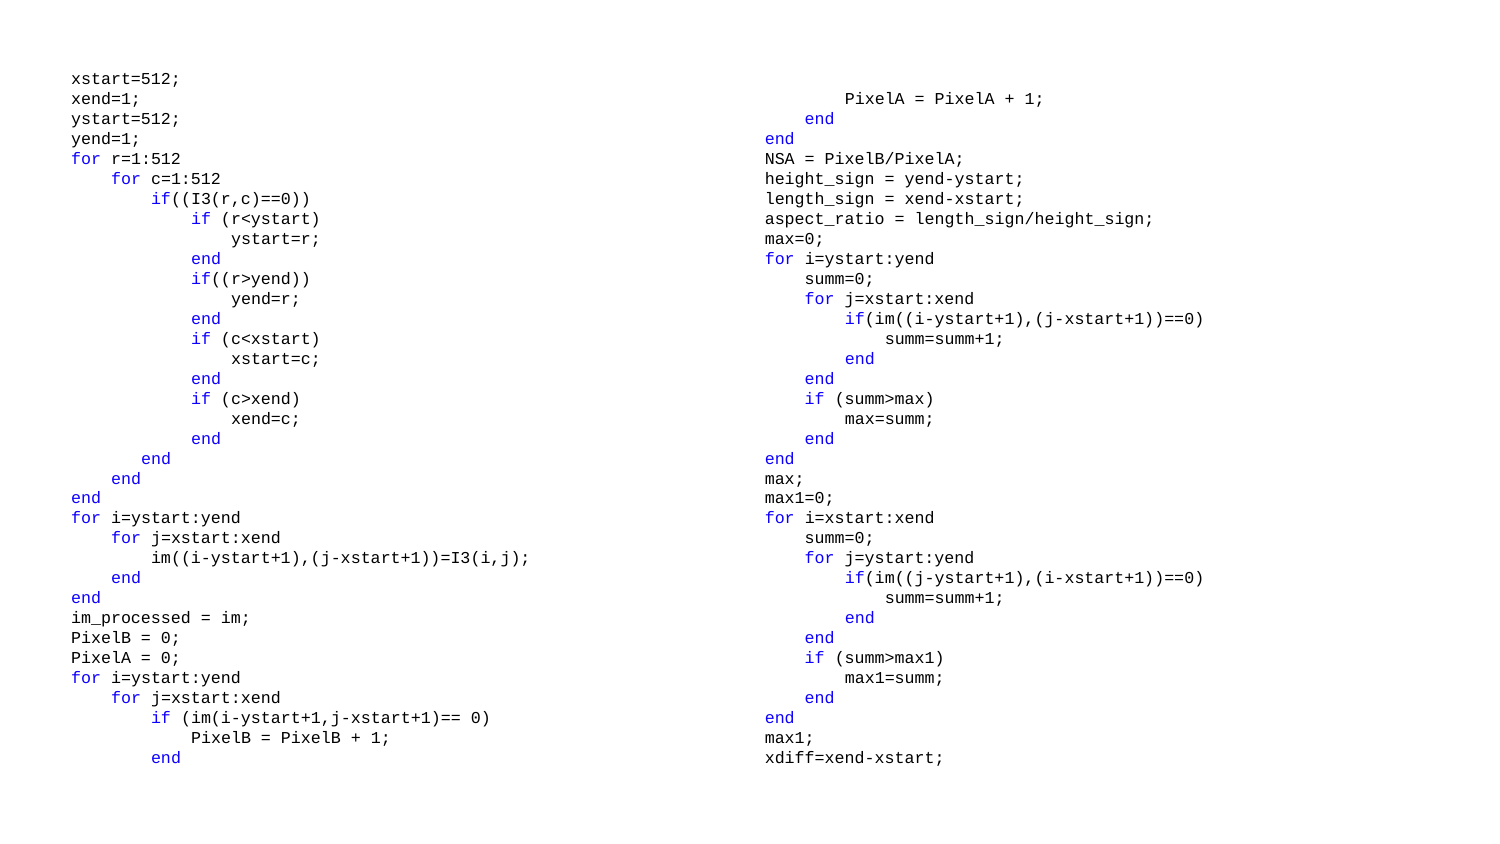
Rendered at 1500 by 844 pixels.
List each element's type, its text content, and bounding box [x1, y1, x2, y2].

text_box xstart=512; xend=1; ystart=512; yend=1; for r=1:512 for c=1:512 if((I3(r,c)==0)) if (r<ystart) ystart=r; end if((r>yend)) yend=r; end if (c<xstart) xstart=c; end if (c>xend) xend=c; end end end end for i=ystart:yend for j=xstart:xend im((i-ystart+1),(j-xstart+1))=I3(i,j); end end im_processed = im; PixelB = 0; PixelA = 0; for i=ystart:yend for j=xstart:xend if (im(i-ystart+1,j-xstart+1)== 0) PixelB = PixelB + 1; end [56, 60, 687, 775]
text_box PixelA = PixelA + 1; end end NSA = PixelB/PixelA; height_sign = yend-ystart; length_sign = xend-xstart; aspect_ratio = length_sign/height_sign; max=0; for i=ystart:yend summ=0; for j=xstart:xend if(im((i-ystart+1),(j-xstart+1))==0) summ=summ+1; end end if (summ>max) max=summ; end end max; max1=0; for i=xstart:xend summ=0; for j=ystart:yend if(im((j-ystart+1),(i-xstart+1))==0) summ=summ+1; end end if (summ>max1) max1=summ; end end max1; xdiff=xend-xstart; [749, 60, 1444, 795]
